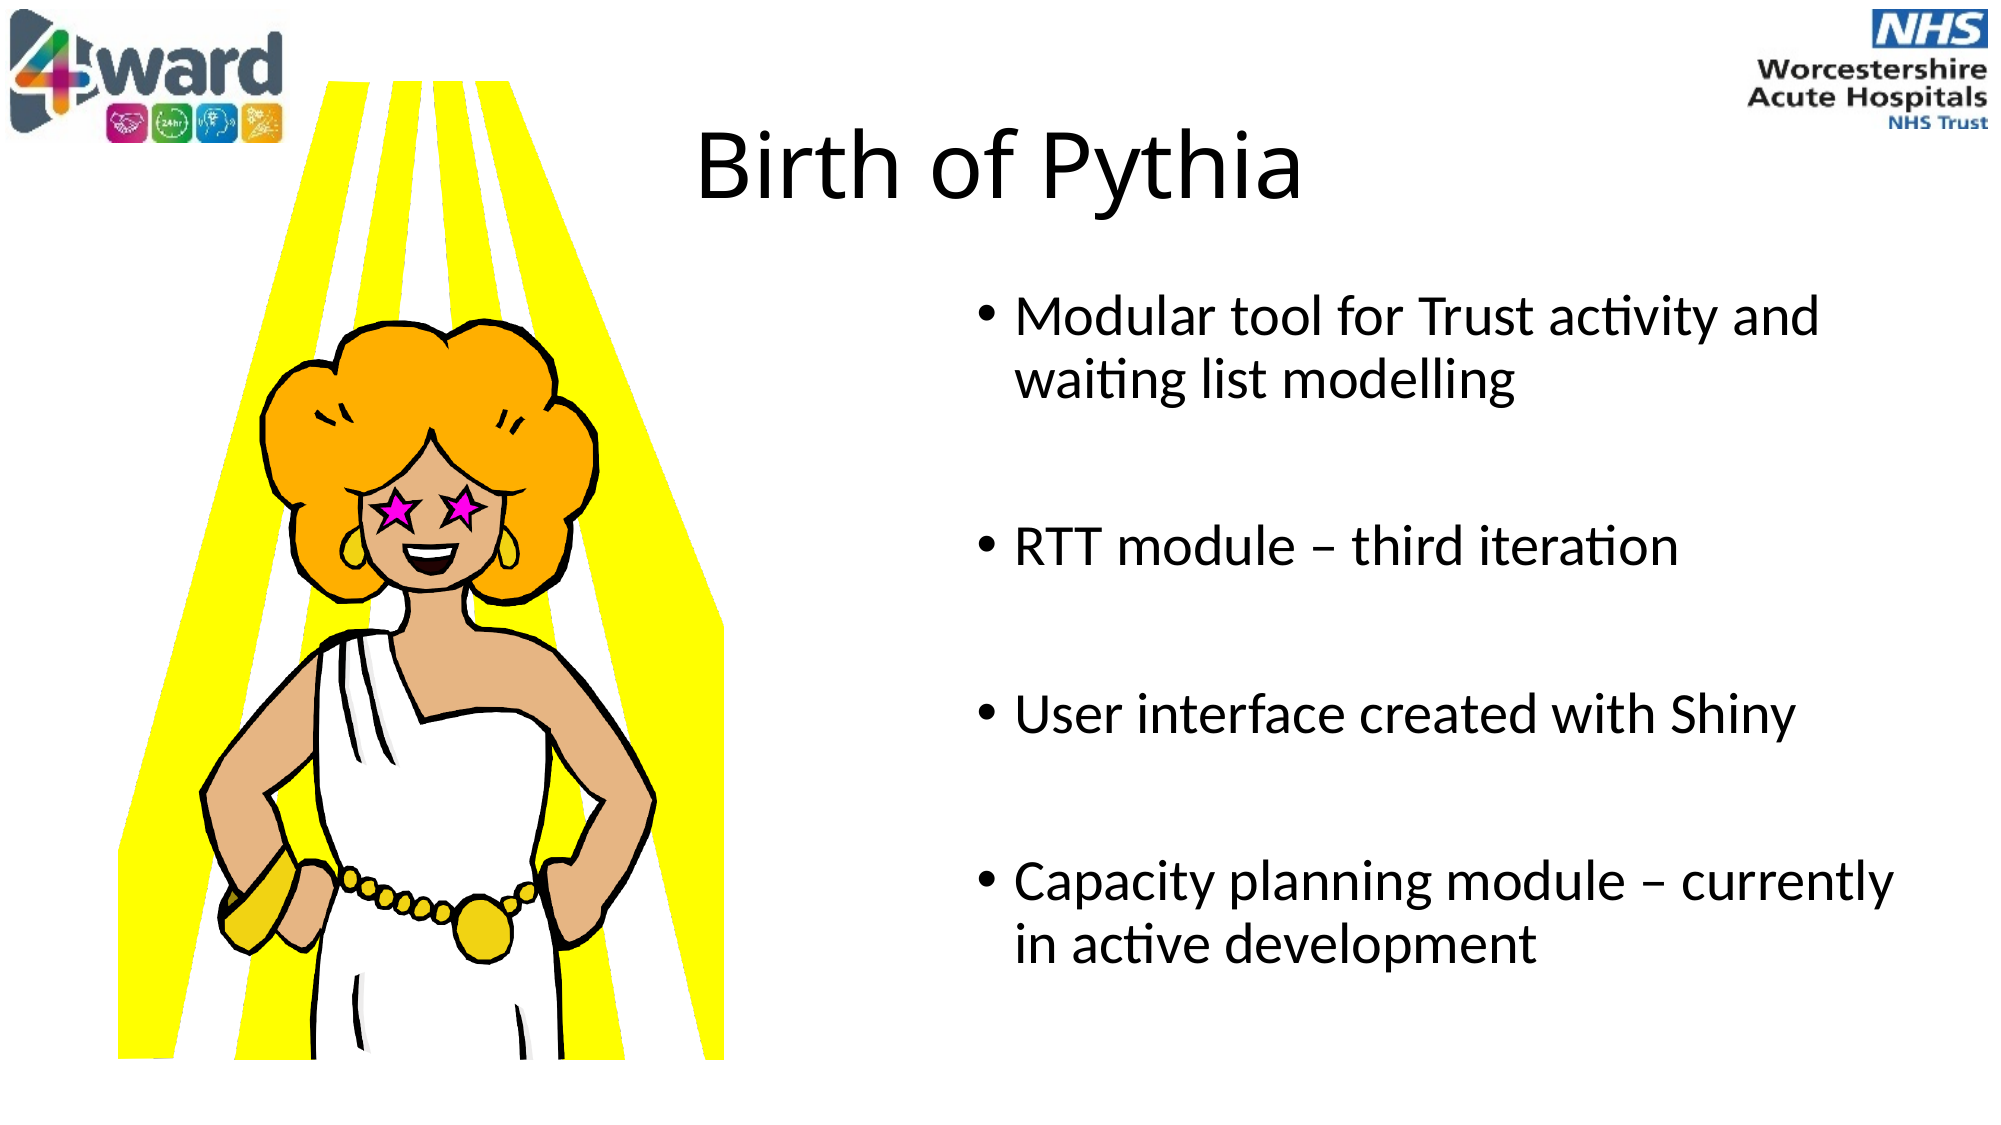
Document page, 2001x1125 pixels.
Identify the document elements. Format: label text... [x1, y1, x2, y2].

picture [5, 9, 724, 1060]
title Birth of Pythia [290, 59, 1863, 278]
list Modular tool for Trust activity and waiting list modelling RTT module – third iteration User interface created with Shiny Capacity planning module – currently in active development [961, 277, 1912, 992]
picture [1747, 9, 1988, 129]
